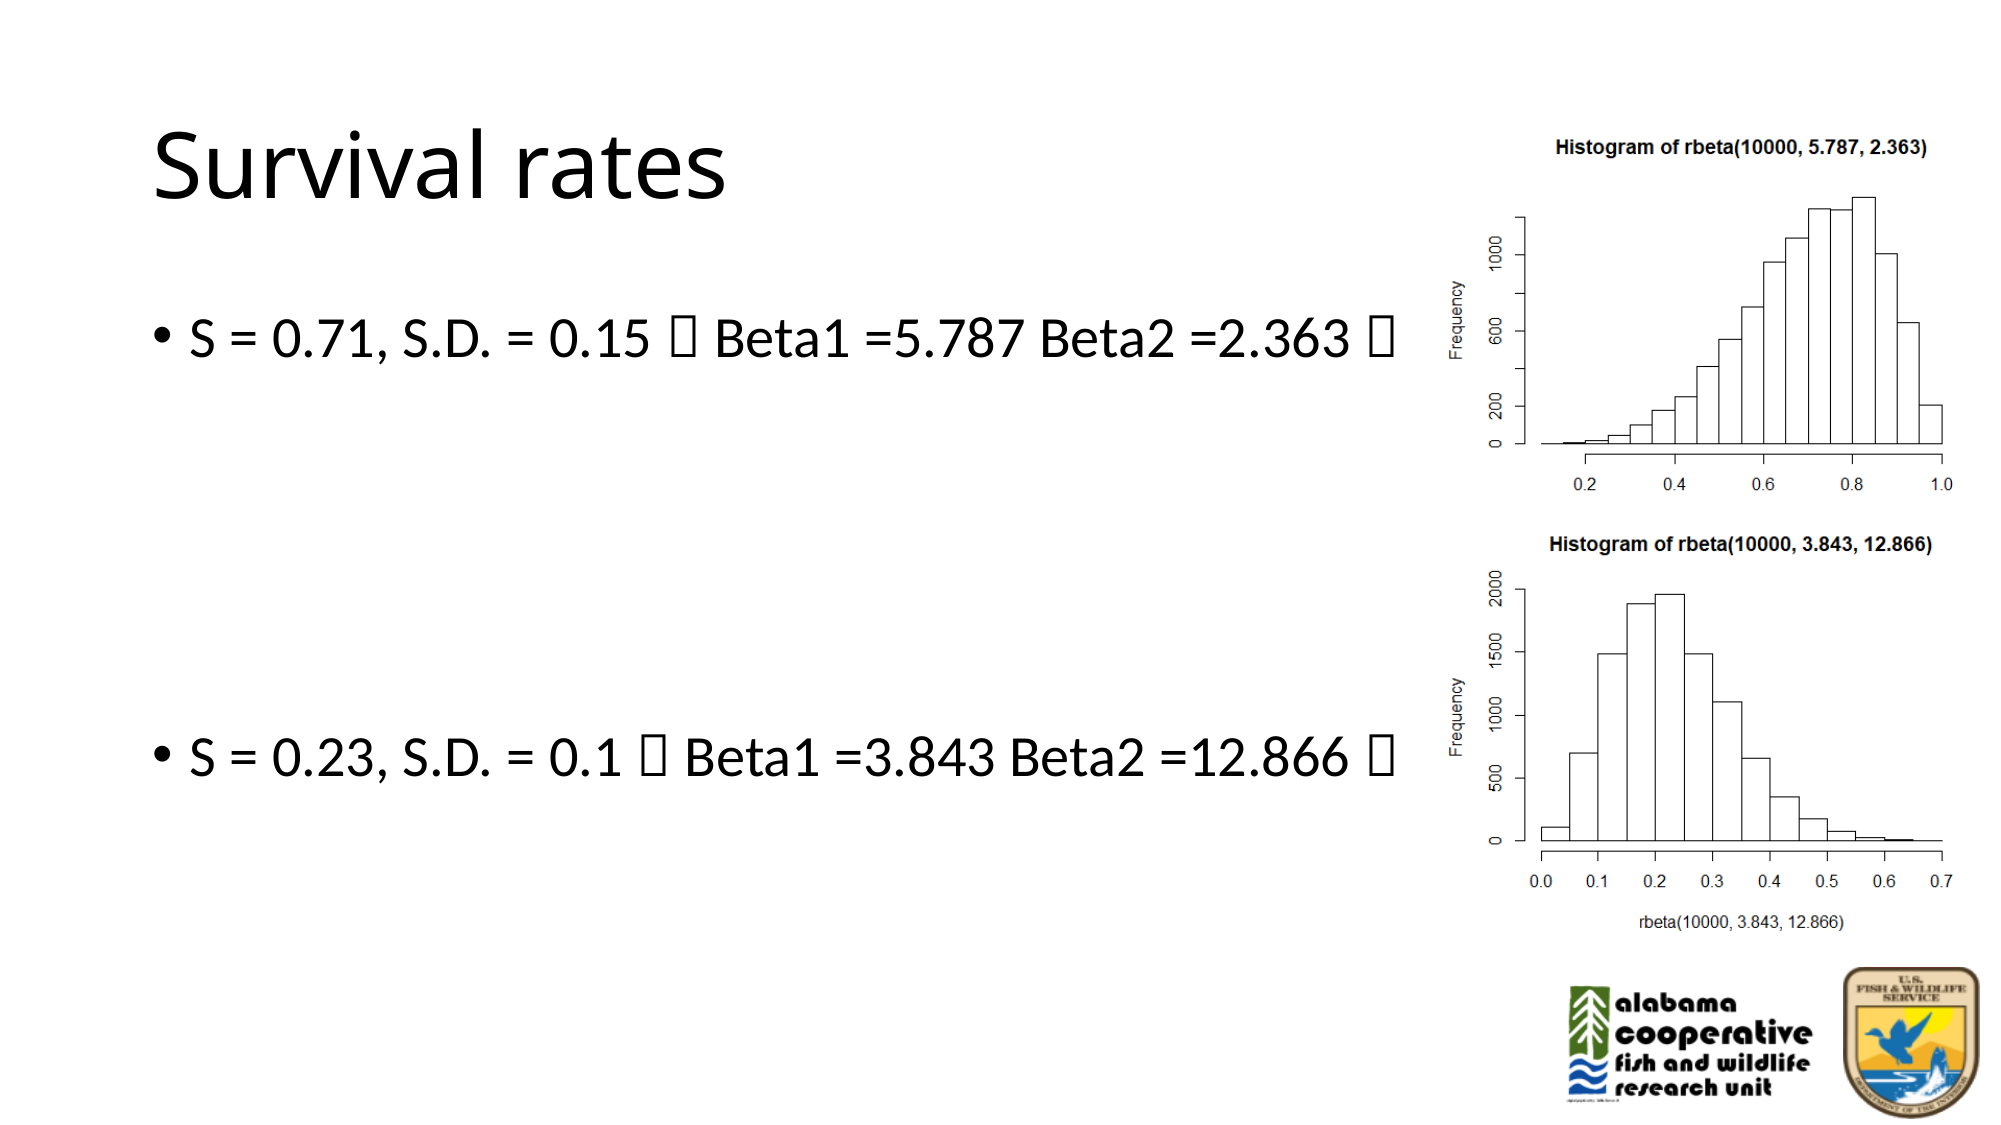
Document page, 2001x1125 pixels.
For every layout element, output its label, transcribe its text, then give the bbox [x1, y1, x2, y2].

picture [1551, 1014, 1834, 1119]
title Survival rates [137, 59, 1863, 278]
list S = 0.71, S.D. = 0.15  Beta1 =5.787 Beta2 =2.363  S = 0.23, S.D. = 0.1  Beta1 =3.843 Beta2 =12.866  [137, 299, 1863, 1014]
picture [1842, 966, 1980, 1119]
picture [1443, 105, 2000, 953]
